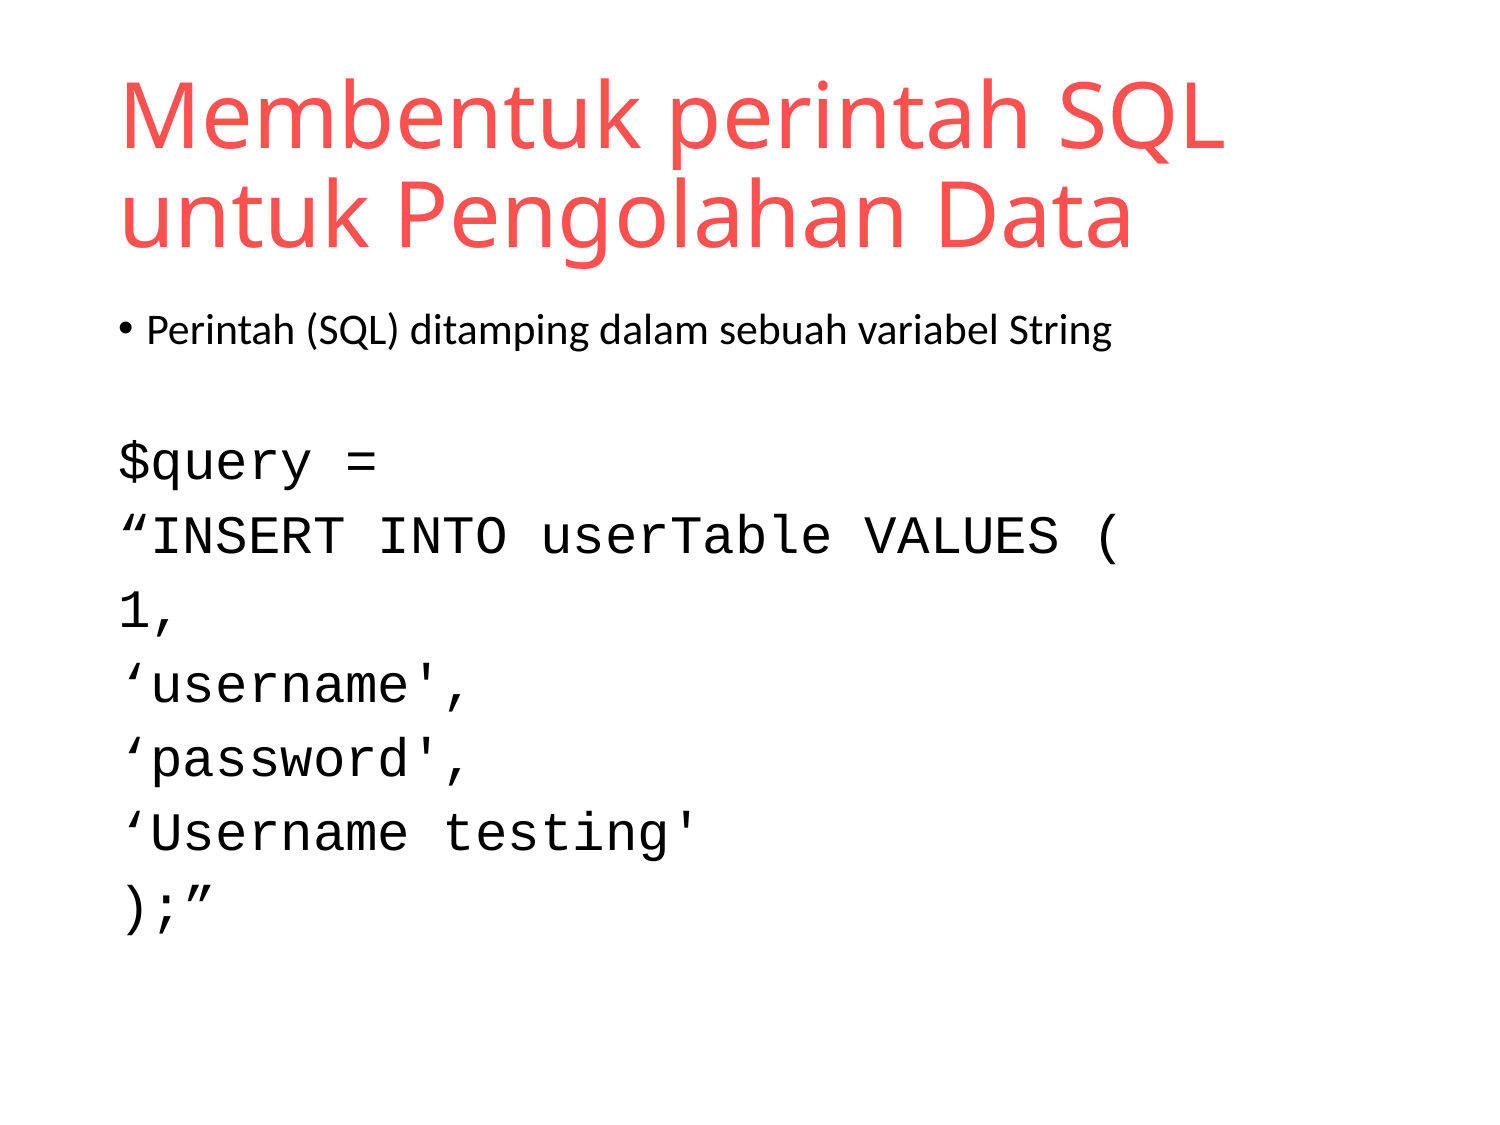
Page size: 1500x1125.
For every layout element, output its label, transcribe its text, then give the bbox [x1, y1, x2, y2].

title Membentuk perintah SQL untuk Pengolahan Data [103, 59, 1397, 278]
list Perintah (SQL) ditamping dalam sebuah variabel String $query = “INSERT INTO userTable VALUES ( 1, ‘username', ‘password', ‘Username testing' );” [103, 299, 1397, 1014]
